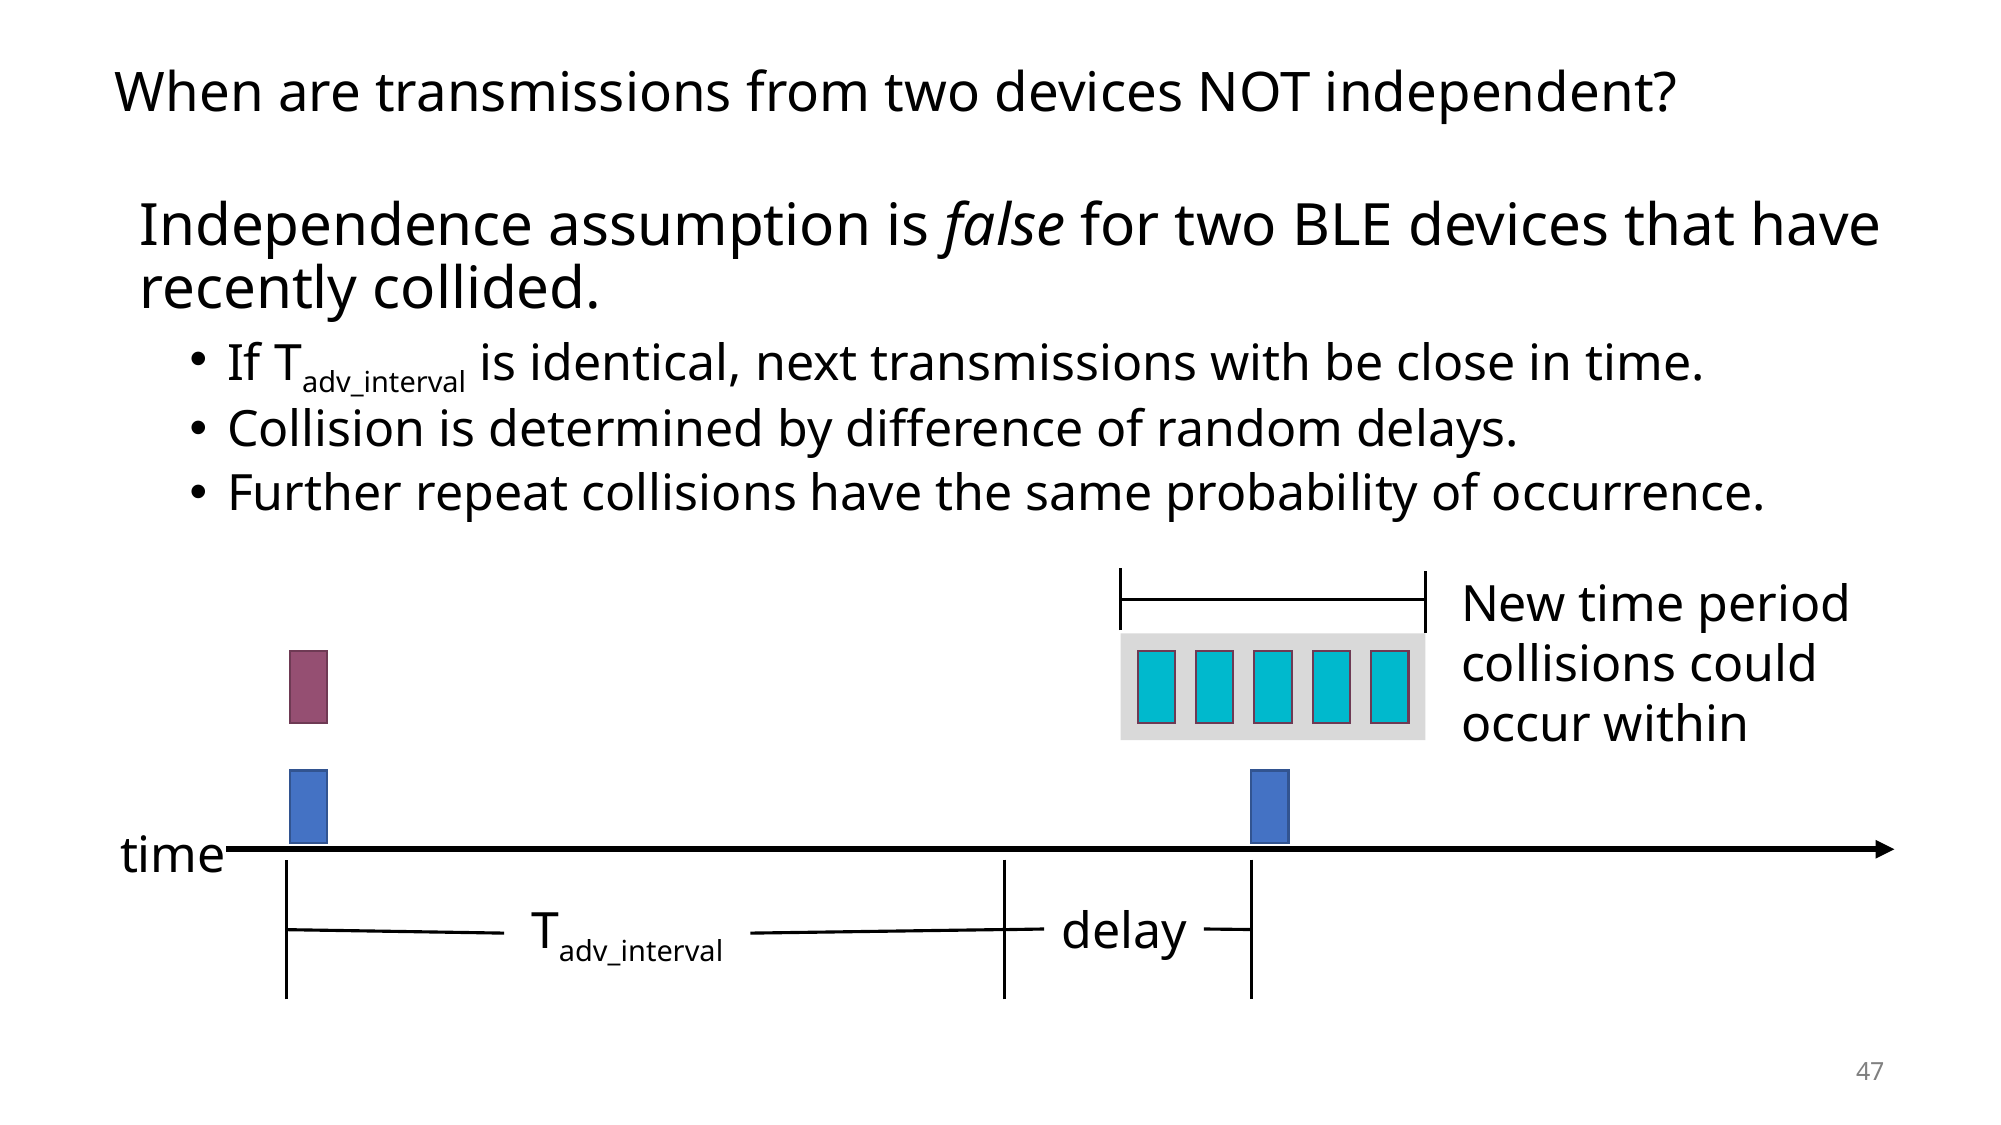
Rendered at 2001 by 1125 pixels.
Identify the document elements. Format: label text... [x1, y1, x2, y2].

text_box [1137, 650, 1176, 724]
slide_number 47 [1749, 1042, 1900, 1103]
text_box [1195, 650, 1234, 724]
text_box [1250, 769, 1290, 844]
title When are transmissions from two devices NOT independent? [99, 37, 1900, 150]
text_box [1370, 650, 1410, 724]
text_box time [105, 815, 352, 891]
text_box [1253, 650, 1293, 724]
text_box [289, 769, 328, 844]
list Independence assumption is false for two BLE devices that have recently collided. If Tadv_interval is identical, next transmissions with be close in time. Collision is determined by difference of random delays. Further repeat collisions have the same probability of occurrence. [99, 187, 1900, 1013]
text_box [1004, 859, 1251, 1000]
text_box [1312, 650, 1351, 724]
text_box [286, 859, 1004, 1000]
text_box [289, 650, 328, 724]
text_box New time period collisions could occur within [1446, 563, 1937, 759]
